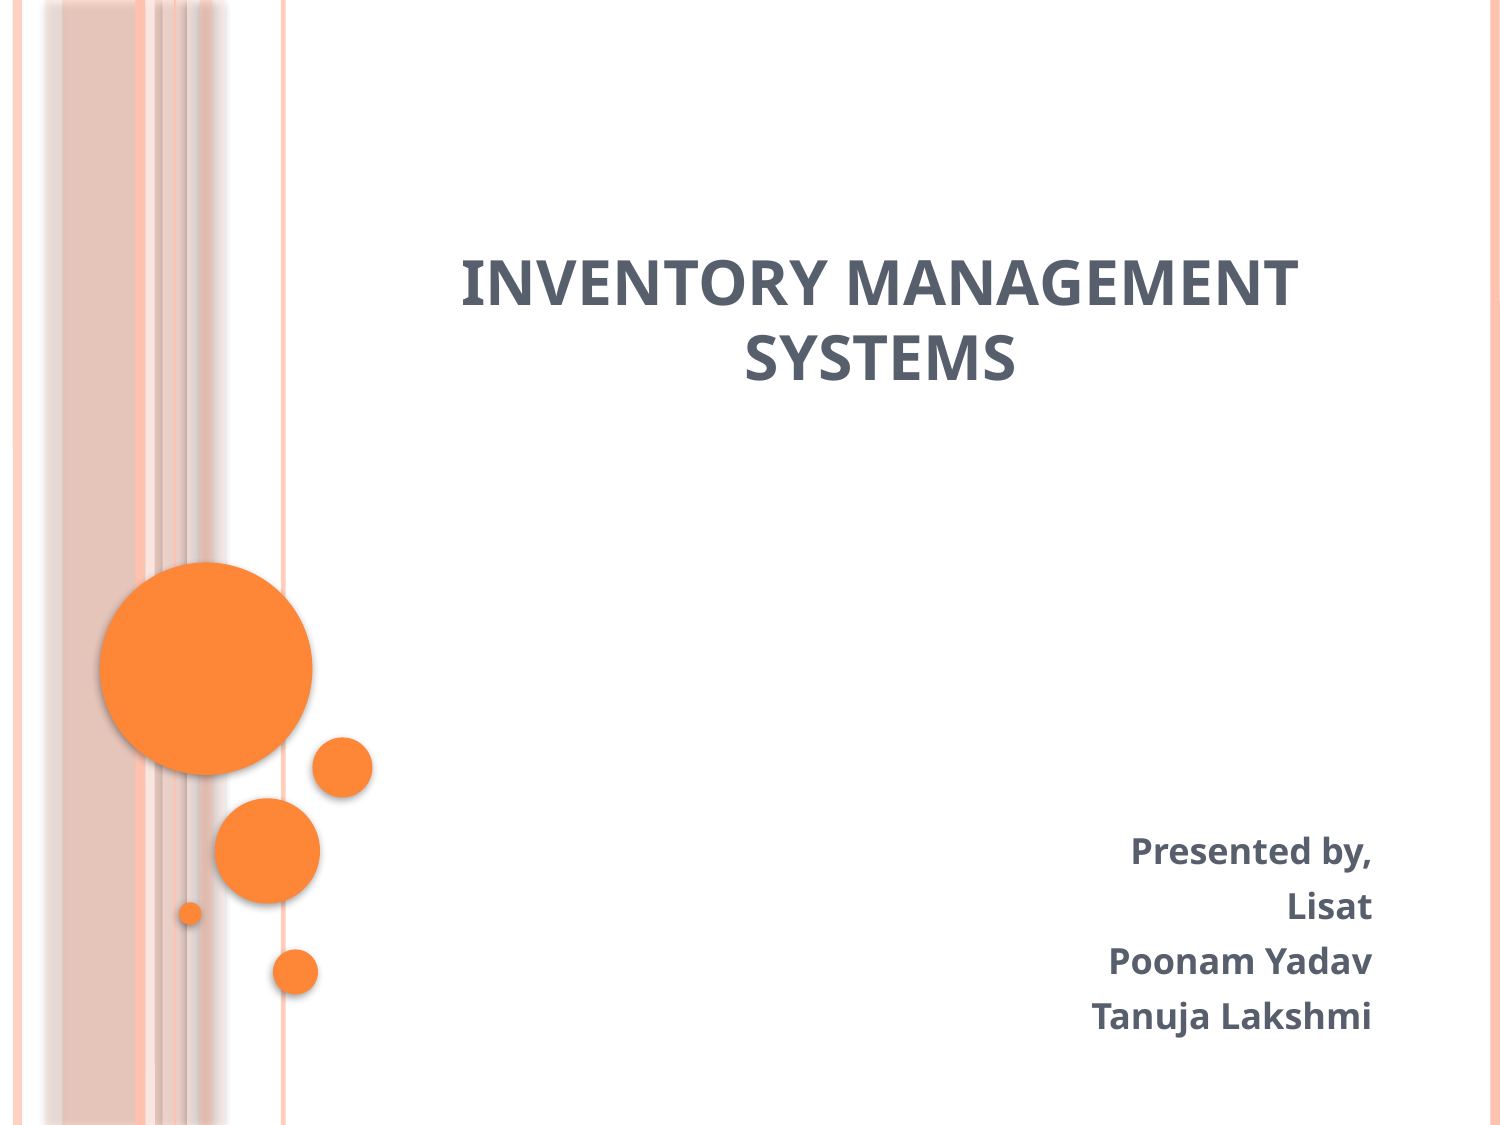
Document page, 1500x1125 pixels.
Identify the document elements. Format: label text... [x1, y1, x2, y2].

title INVENTORY MANAGEMENT SYSTEMS [375, 224, 1388, 400]
subtitle Presented by, Lisat Poonam Yadav Tanuja Lakshmi [375, 820, 1388, 1046]
